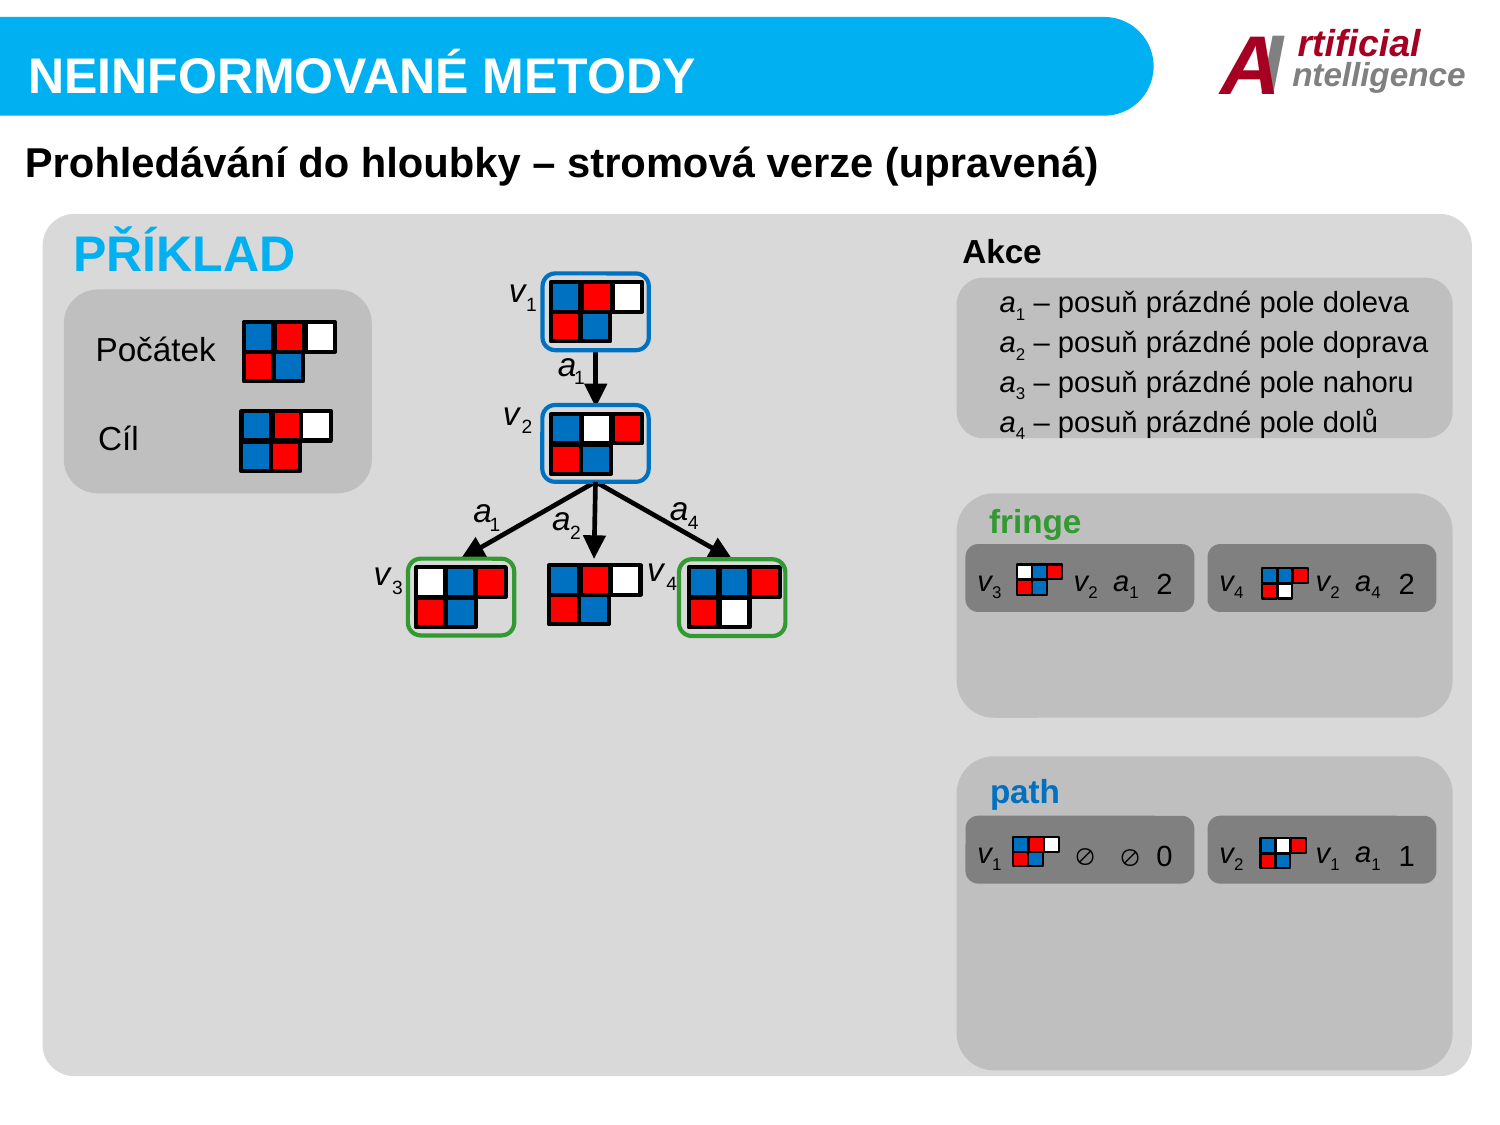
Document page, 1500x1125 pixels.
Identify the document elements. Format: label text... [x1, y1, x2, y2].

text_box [645, 549, 682, 596]
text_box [666, 489, 703, 536]
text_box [548, 565, 641, 625]
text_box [1219, 10, 1483, 113]
text_box [542, 273, 649, 351]
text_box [962, 545, 1204, 611]
text_box [0, 19, 1152, 114]
text_box [239, 443, 273, 473]
text_box [542, 404, 649, 480]
text_box [63, 289, 372, 494]
text_box [273, 409, 299, 443]
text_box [500, 393, 537, 440]
text_box a1 – posuň prázdné pole doleva a2 – posuň prázdné pole doprava a3 – posuň prázdné pole nahoru a4 – posuň prázdné pole dolů [984, 278, 1463, 451]
text_box [303, 320, 337, 354]
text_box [1204, 817, 1446, 882]
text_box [507, 271, 539, 318]
text_box fringe [974, 493, 1106, 544]
text_box [275, 350, 305, 383]
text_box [460, 481, 593, 559]
text_box [273, 443, 302, 473]
text_box Prohledávání do hloubky – stromová verze (upravená) [10, 128, 1152, 193]
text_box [962, 817, 1204, 882]
text_box [299, 409, 333, 443]
text_box Akce [947, 222, 1495, 278]
text_box path [975, 762, 1075, 816]
text_box PŘÍKLAD [58, 213, 325, 289]
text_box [555, 344, 587, 391]
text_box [371, 554, 408, 601]
text_box Počátek [80, 320, 242, 375]
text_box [595, 481, 733, 560]
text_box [549, 499, 586, 546]
text_box [407, 558, 515, 636]
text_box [1204, 545, 1446, 611]
text_box [956, 493, 1453, 718]
text_box [956, 278, 984, 439]
text_box Neinformované metody [13, 36, 712, 111]
text_box [956, 756, 1453, 1071]
text_box [244, 409, 273, 443]
text_box [242, 350, 275, 383]
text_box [470, 491, 503, 538]
text_box [42, 213, 1472, 1077]
text_box [273, 320, 303, 350]
text_box [679, 559, 786, 637]
text_box [242, 320, 273, 350]
text_box Cíl [83, 409, 244, 464]
